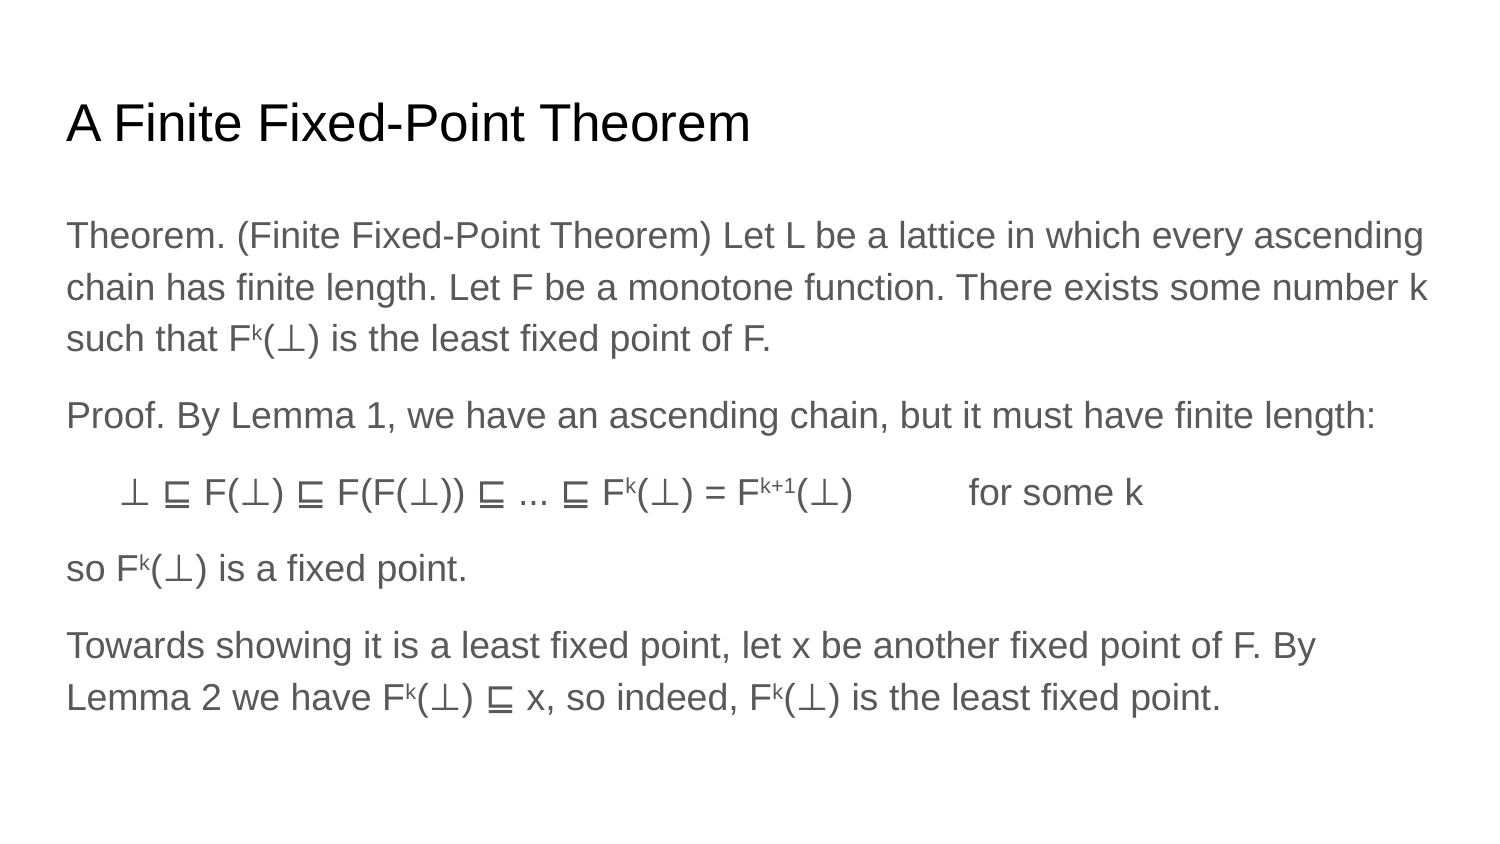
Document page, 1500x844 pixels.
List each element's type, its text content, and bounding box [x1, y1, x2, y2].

title A Finite Fixed-Point Theorem [51, 72, 1449, 167]
list Theorem. (Finite Fixed-Point Theorem) Let L be a lattice in which every ascending chain has finite length. Let F be a monotone function. There exists some number k such that Fk(⊥) is the least fixed point of F. Proof. By Lemma 1, we have an ascending chain, but it must have finite length: ⊥ ⊑ F(⊥) ⊑ F(F(⊥)) ⊑ ... ⊑ Fk(⊥) = Fk+1(⊥) for some k so Fk(⊥) is a fixed point. Towards showing it is a least fixed point, let x be another fixed point of F. By Lemma 2 we have Fk(⊥) ⊑ x, so indeed, Fk(⊥) is the least fixed point. [51, 189, 1449, 750]
